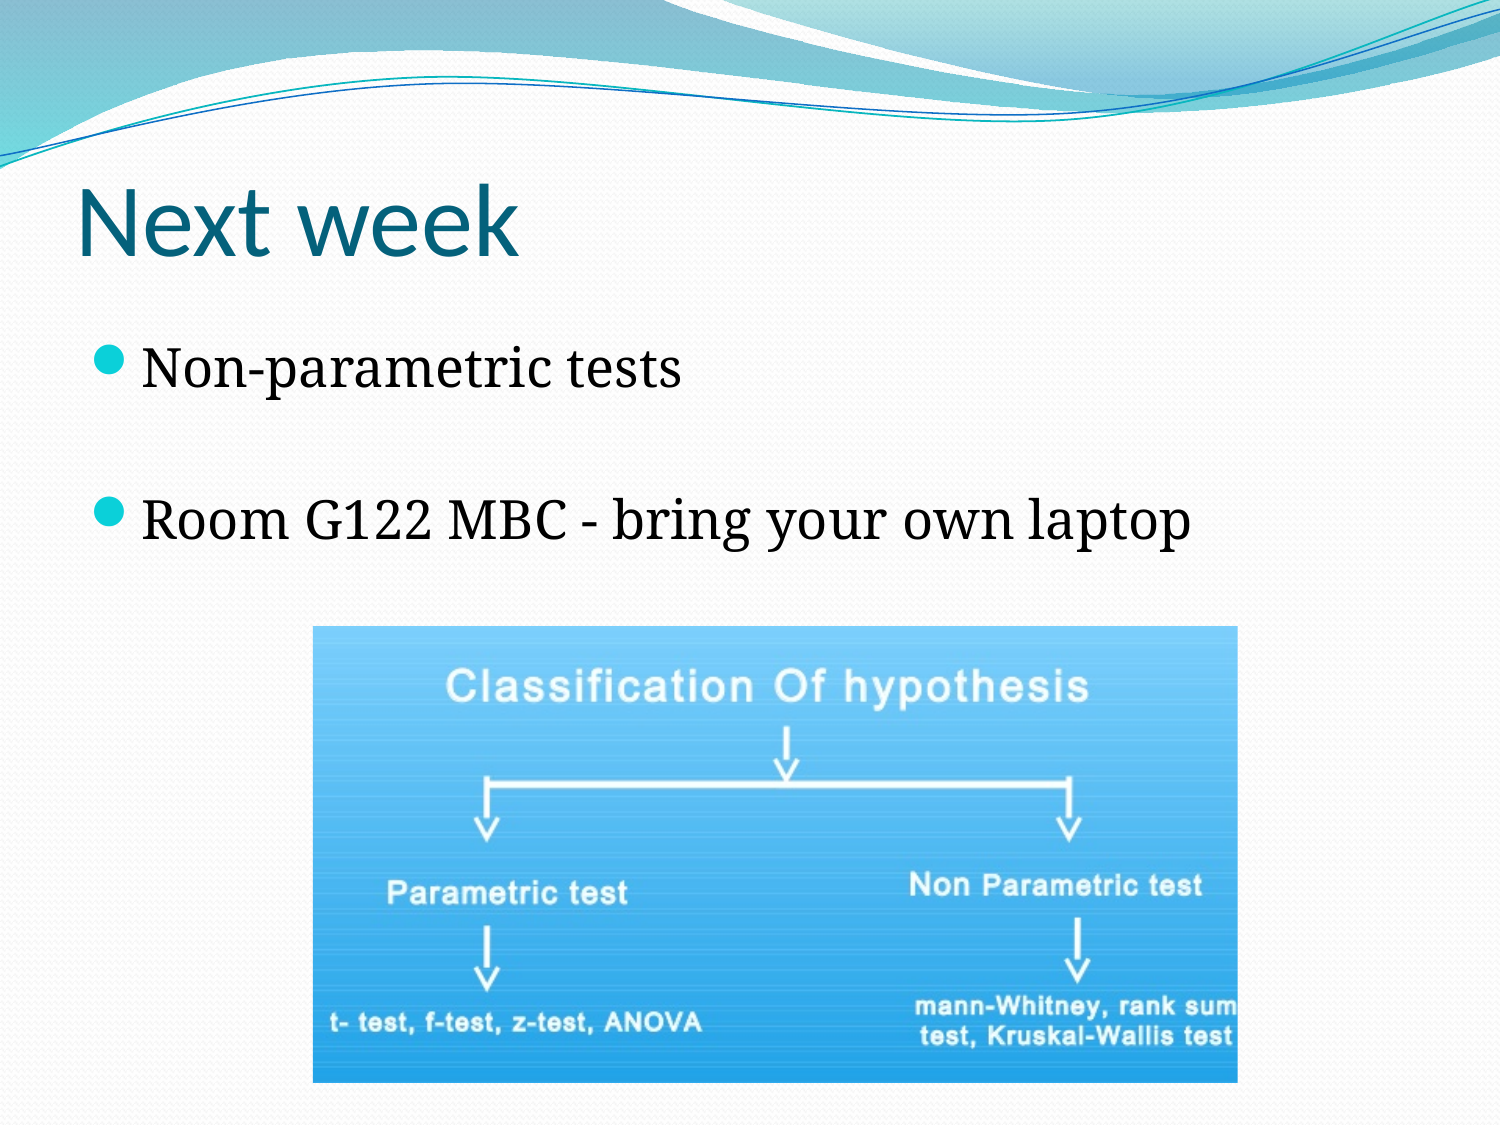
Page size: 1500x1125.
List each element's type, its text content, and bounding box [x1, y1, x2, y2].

list Non-parametric tests Room G122 MBC - bring your own laptop [75, 326, 1425, 846]
title Next week [75, 90, 1425, 278]
picture [312, 626, 1238, 1083]
